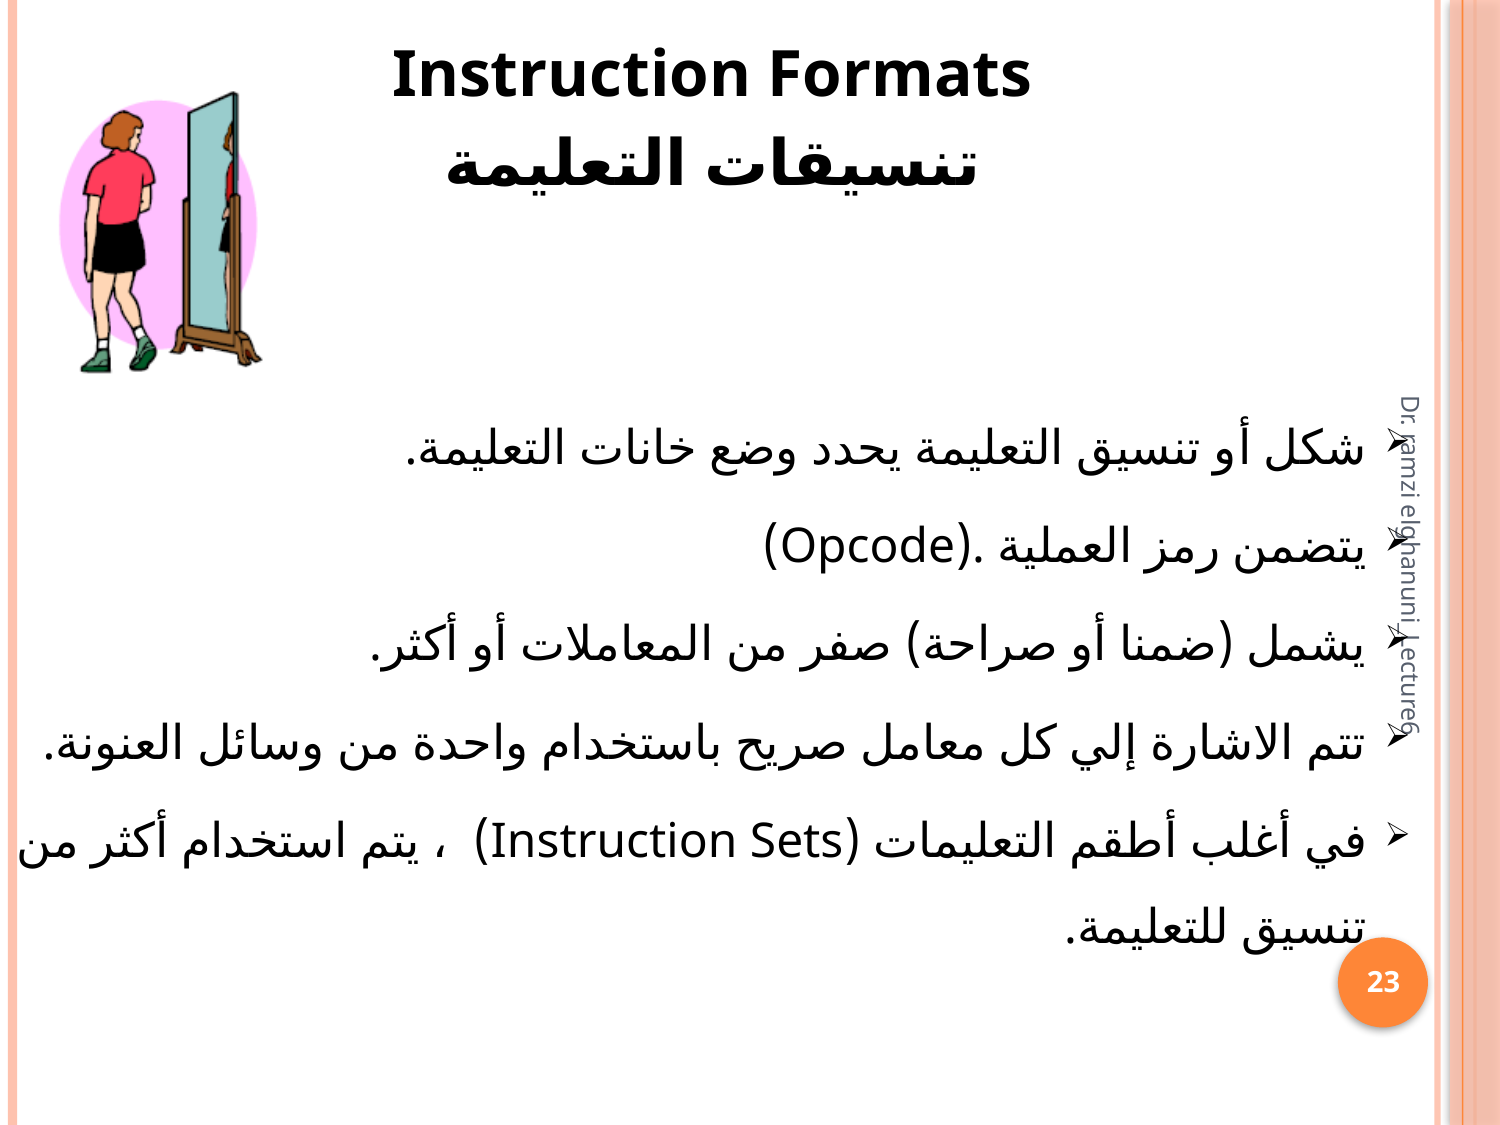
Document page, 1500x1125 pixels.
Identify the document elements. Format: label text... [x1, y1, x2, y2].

picture [49, 65, 284, 398]
list Instruction Formats تنسيقات التعليمة شكل أو تنسيق التعليمة يحدد وضع خانات التعليمة. يتضمن رمز العملية .(Opcode) يشمل (ضمنا أو صراحة) صفر من المعاملات أو أكثر. تتم الاشارة إلي كل معامل صريح باستخدام واحدة من وسائل العنونة. في أغلب أطقم التعليمات (Instruction Sets) ، يتم استخدام أكثر من تنسيق للتعليمة. [0, 24, 1425, 1088]
footer Dr. ramzi elghanuni_Lecture6 [1379, 380, 1440, 906]
slide_number 23 [1333, 940, 1434, 1027]
